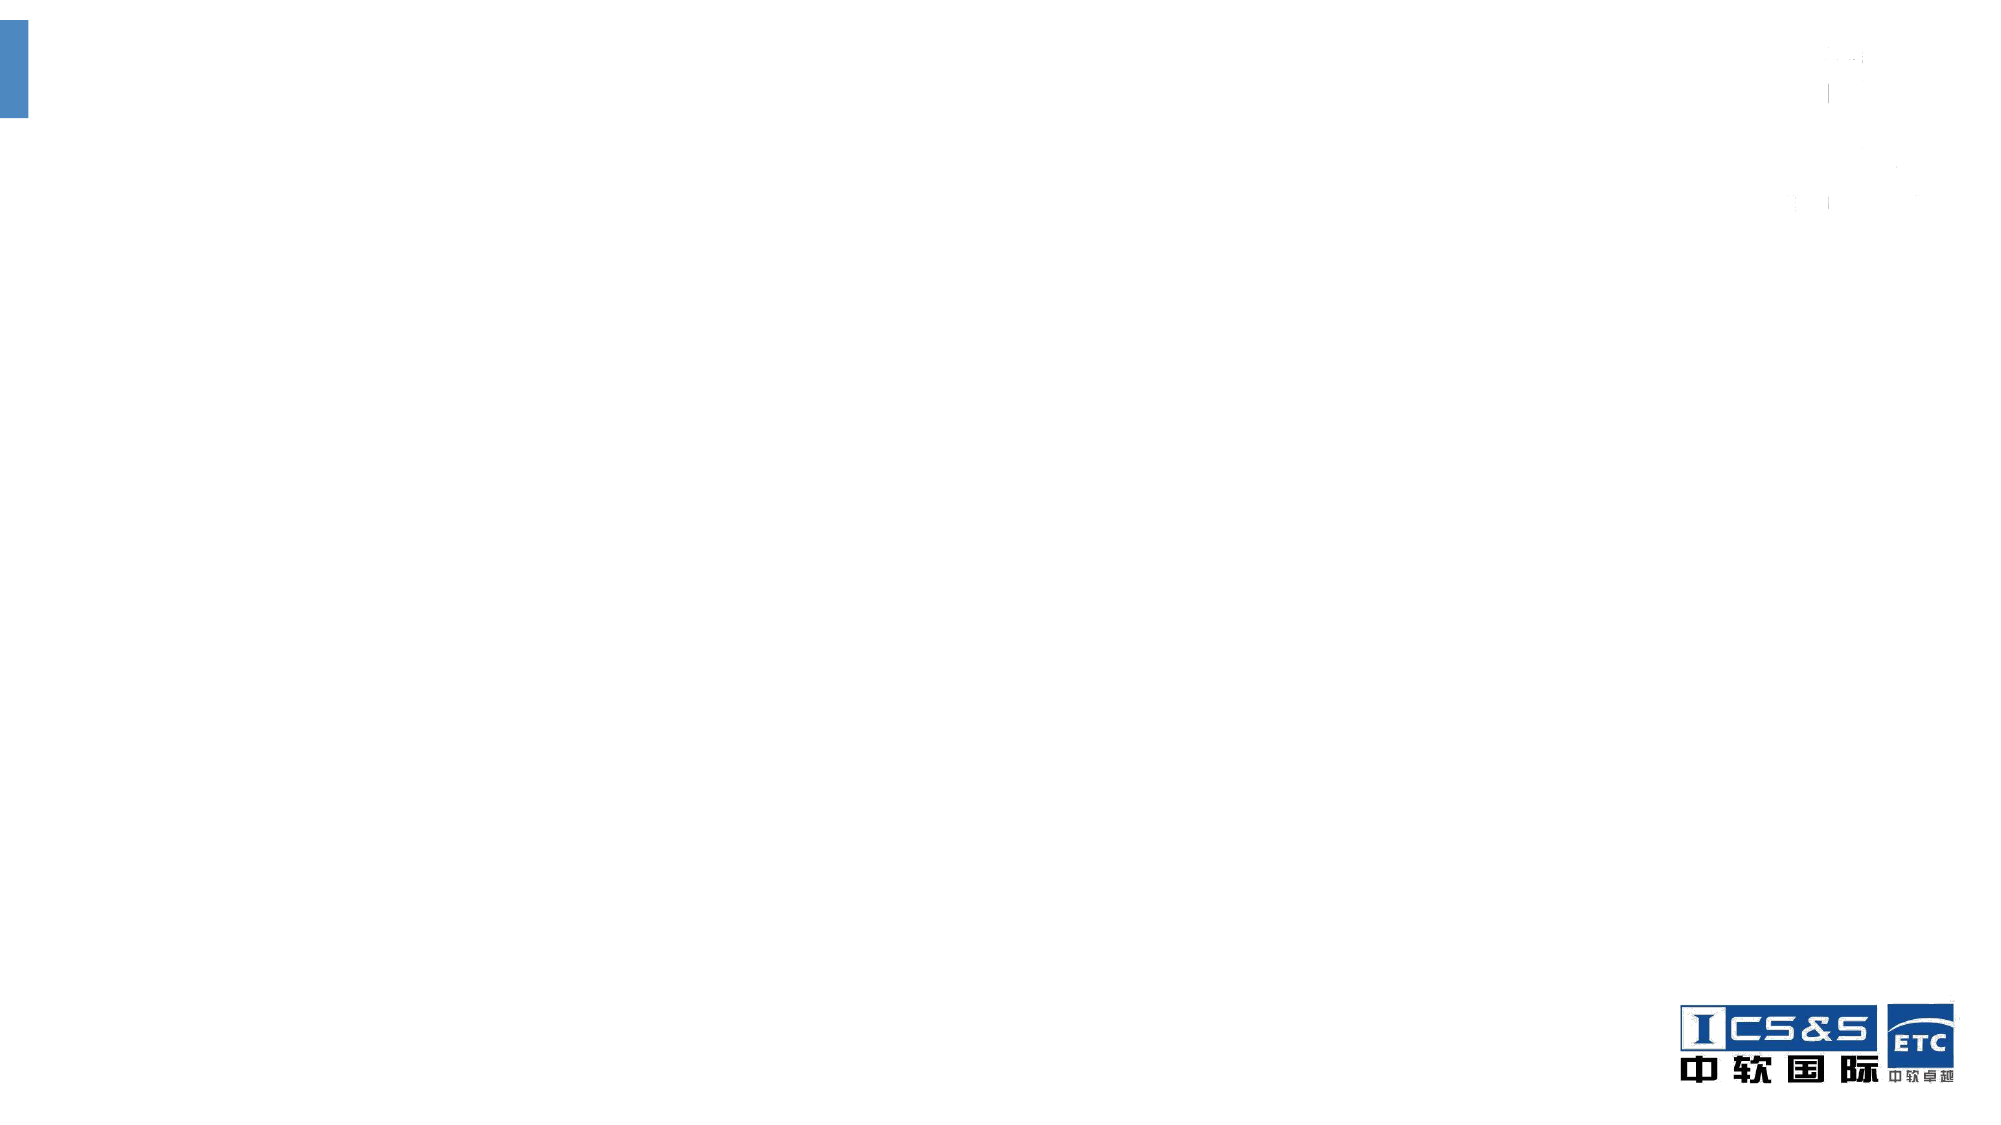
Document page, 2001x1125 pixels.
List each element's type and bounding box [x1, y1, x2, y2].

picture [1669, 994, 1963, 1093]
picture [1728, 26, 1930, 230]
